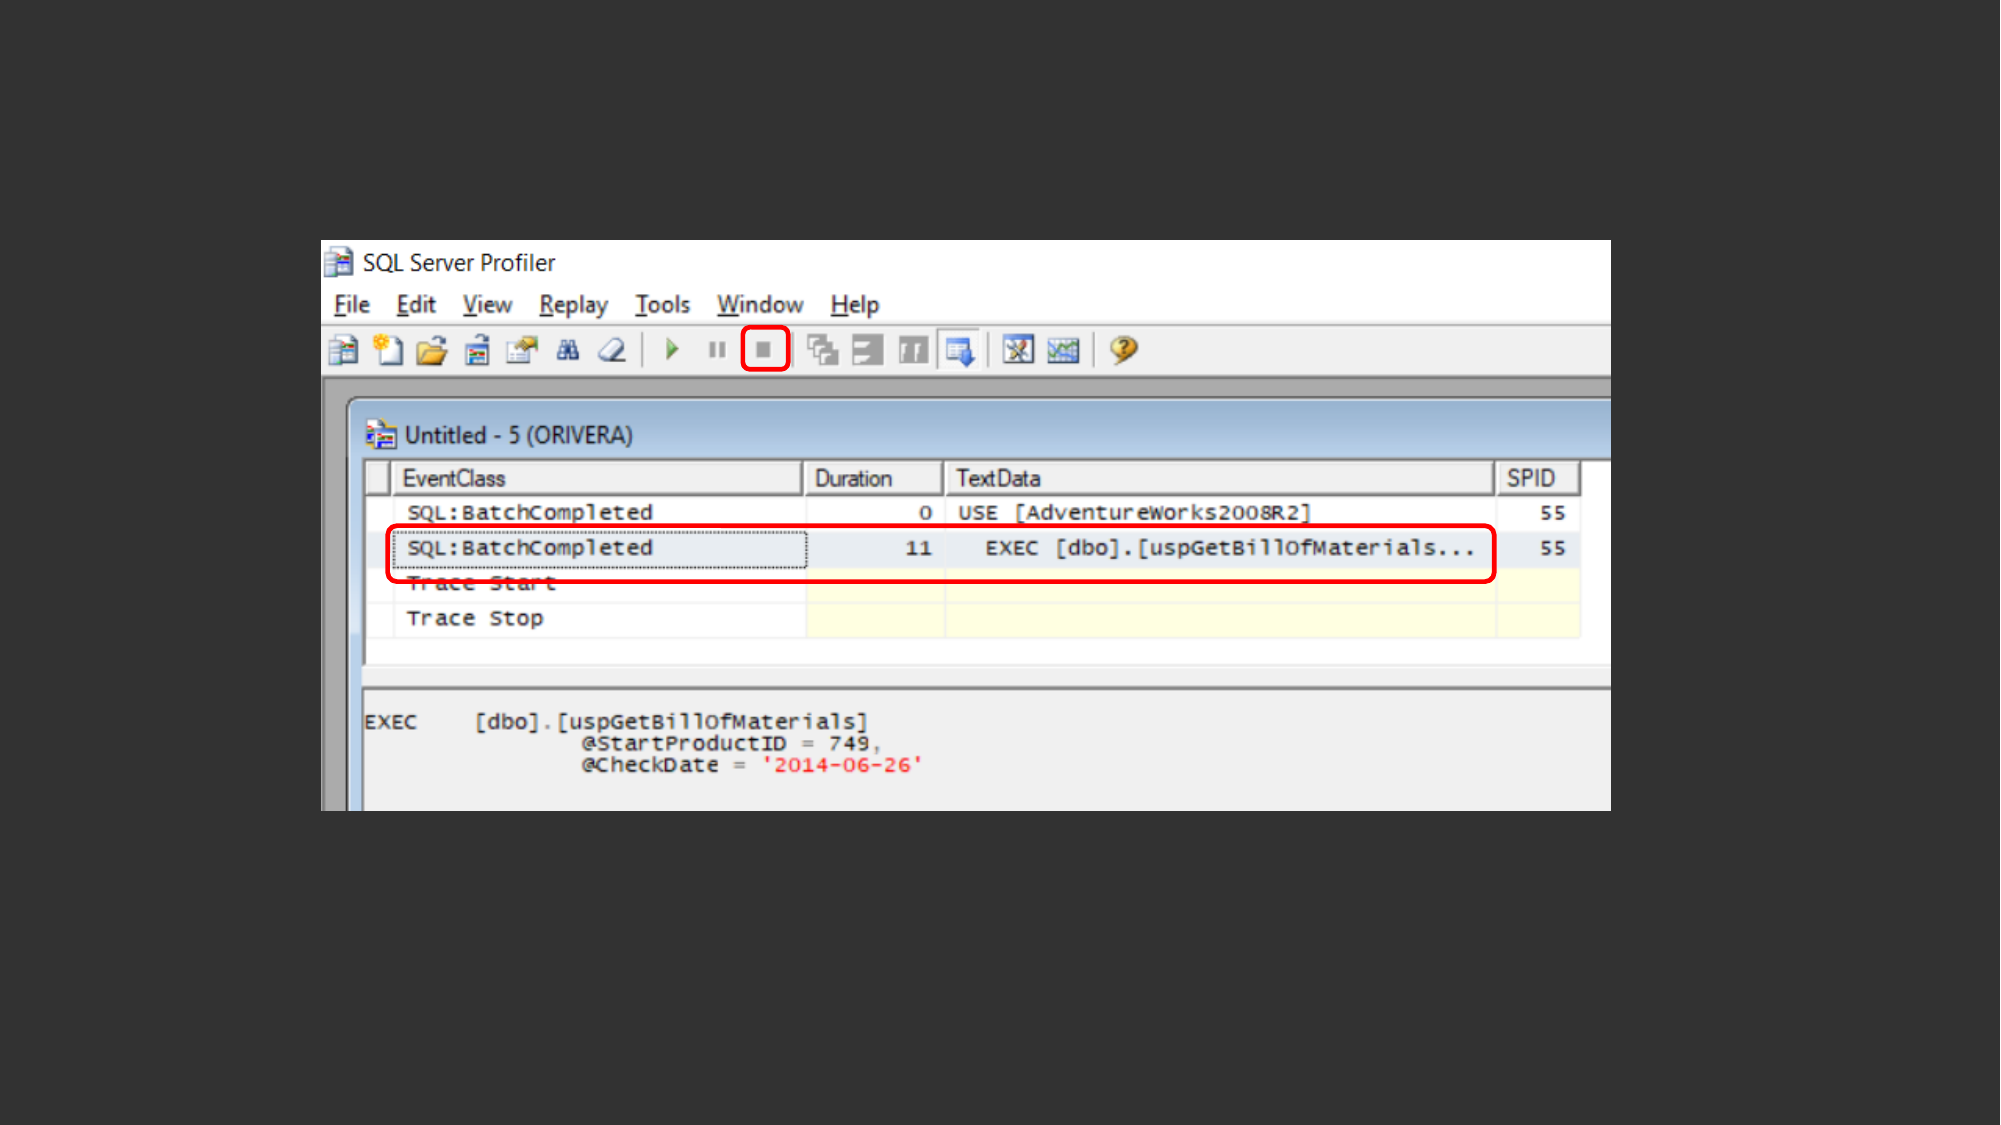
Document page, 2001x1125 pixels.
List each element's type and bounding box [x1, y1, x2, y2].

picture [321, 240, 1611, 812]
